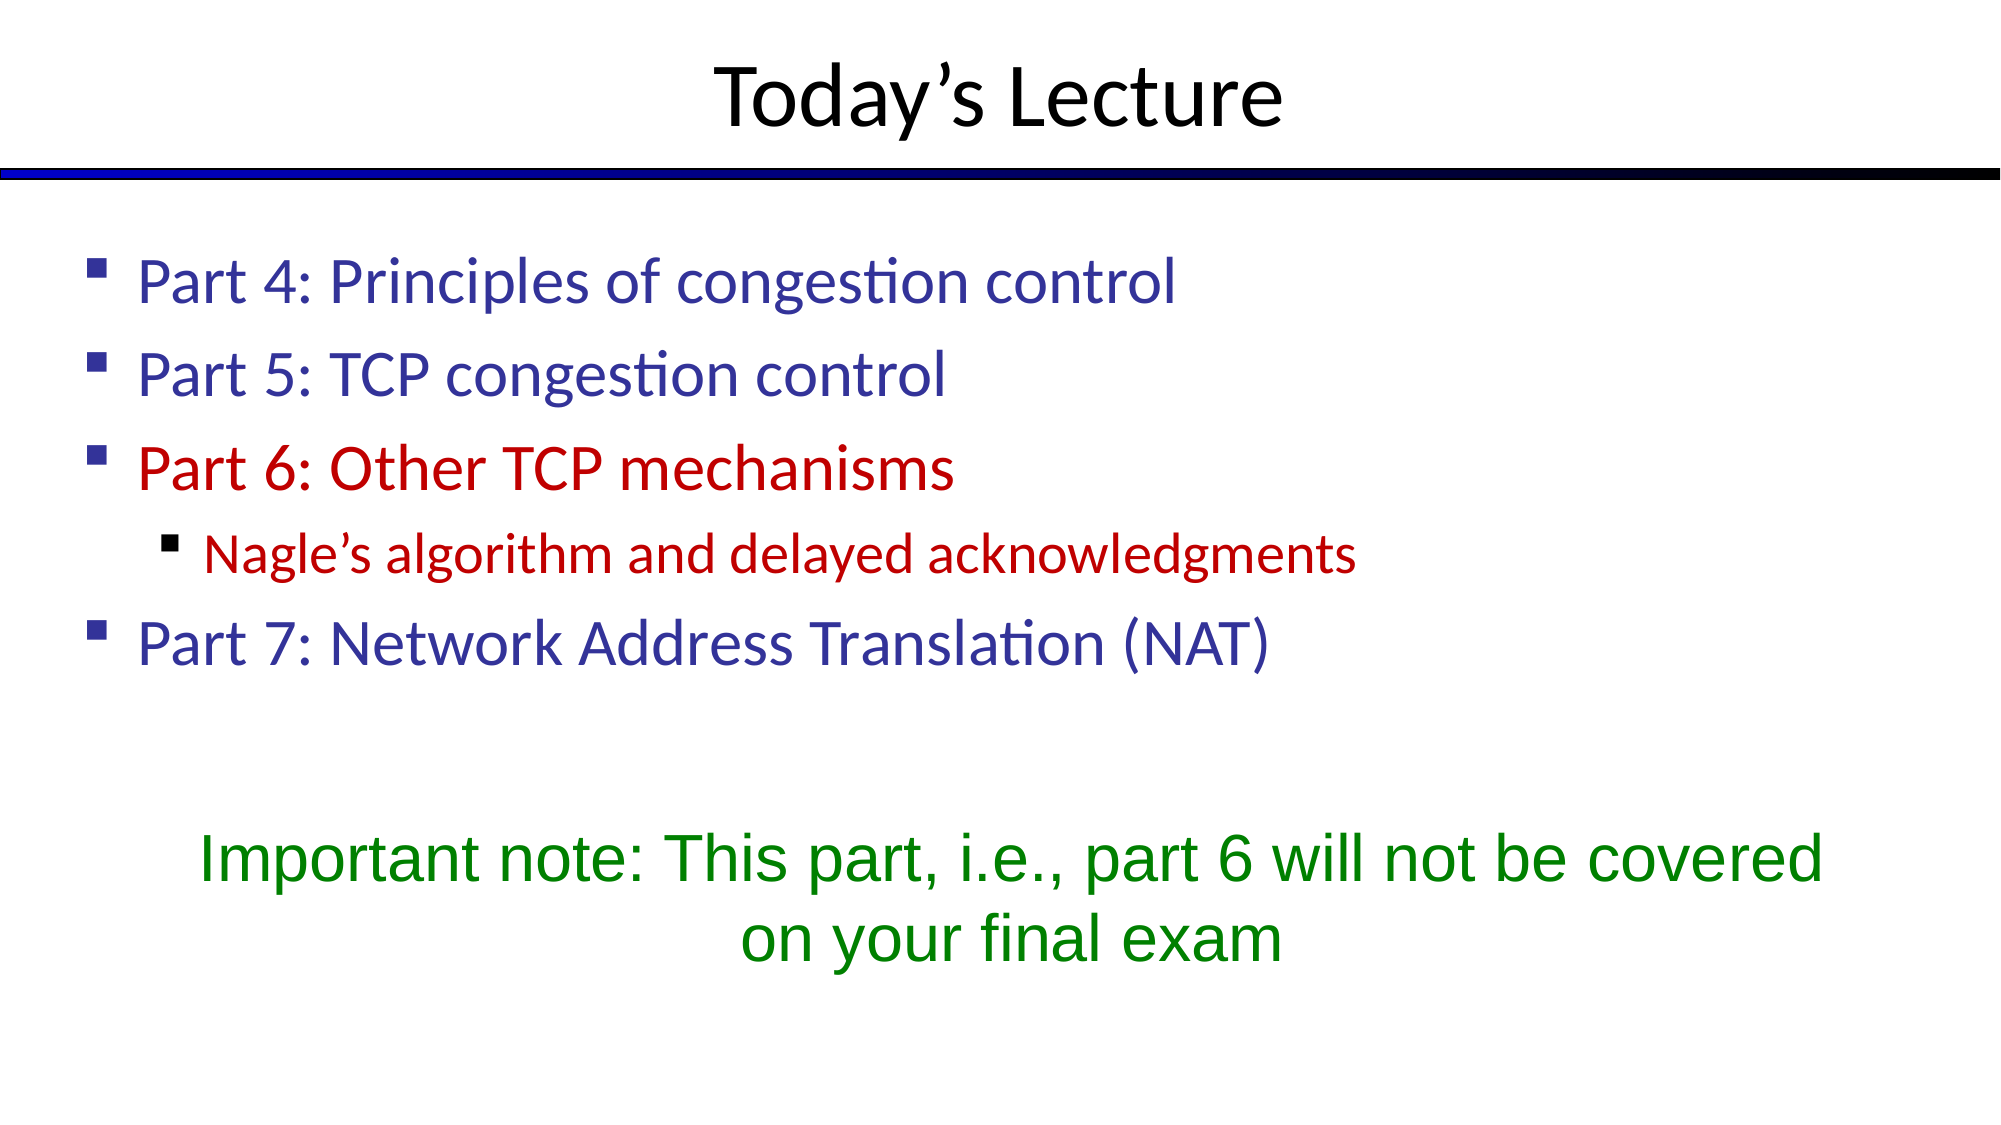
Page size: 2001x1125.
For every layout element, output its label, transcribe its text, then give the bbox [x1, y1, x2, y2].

text_box Important note: This part, i.e., part 6 will not be covered on your final exam [149, 807, 1875, 983]
title Today’s Lecture [0, 0, 2000, 184]
list Part 4: Principles of congestion control Part 5: TCP congestion control Part 6: Other TCP mechanisms Nagle’s algorithm and delayed acknowledgments Part 7: Network Address Translation (NAT) [66, 228, 1934, 1006]
